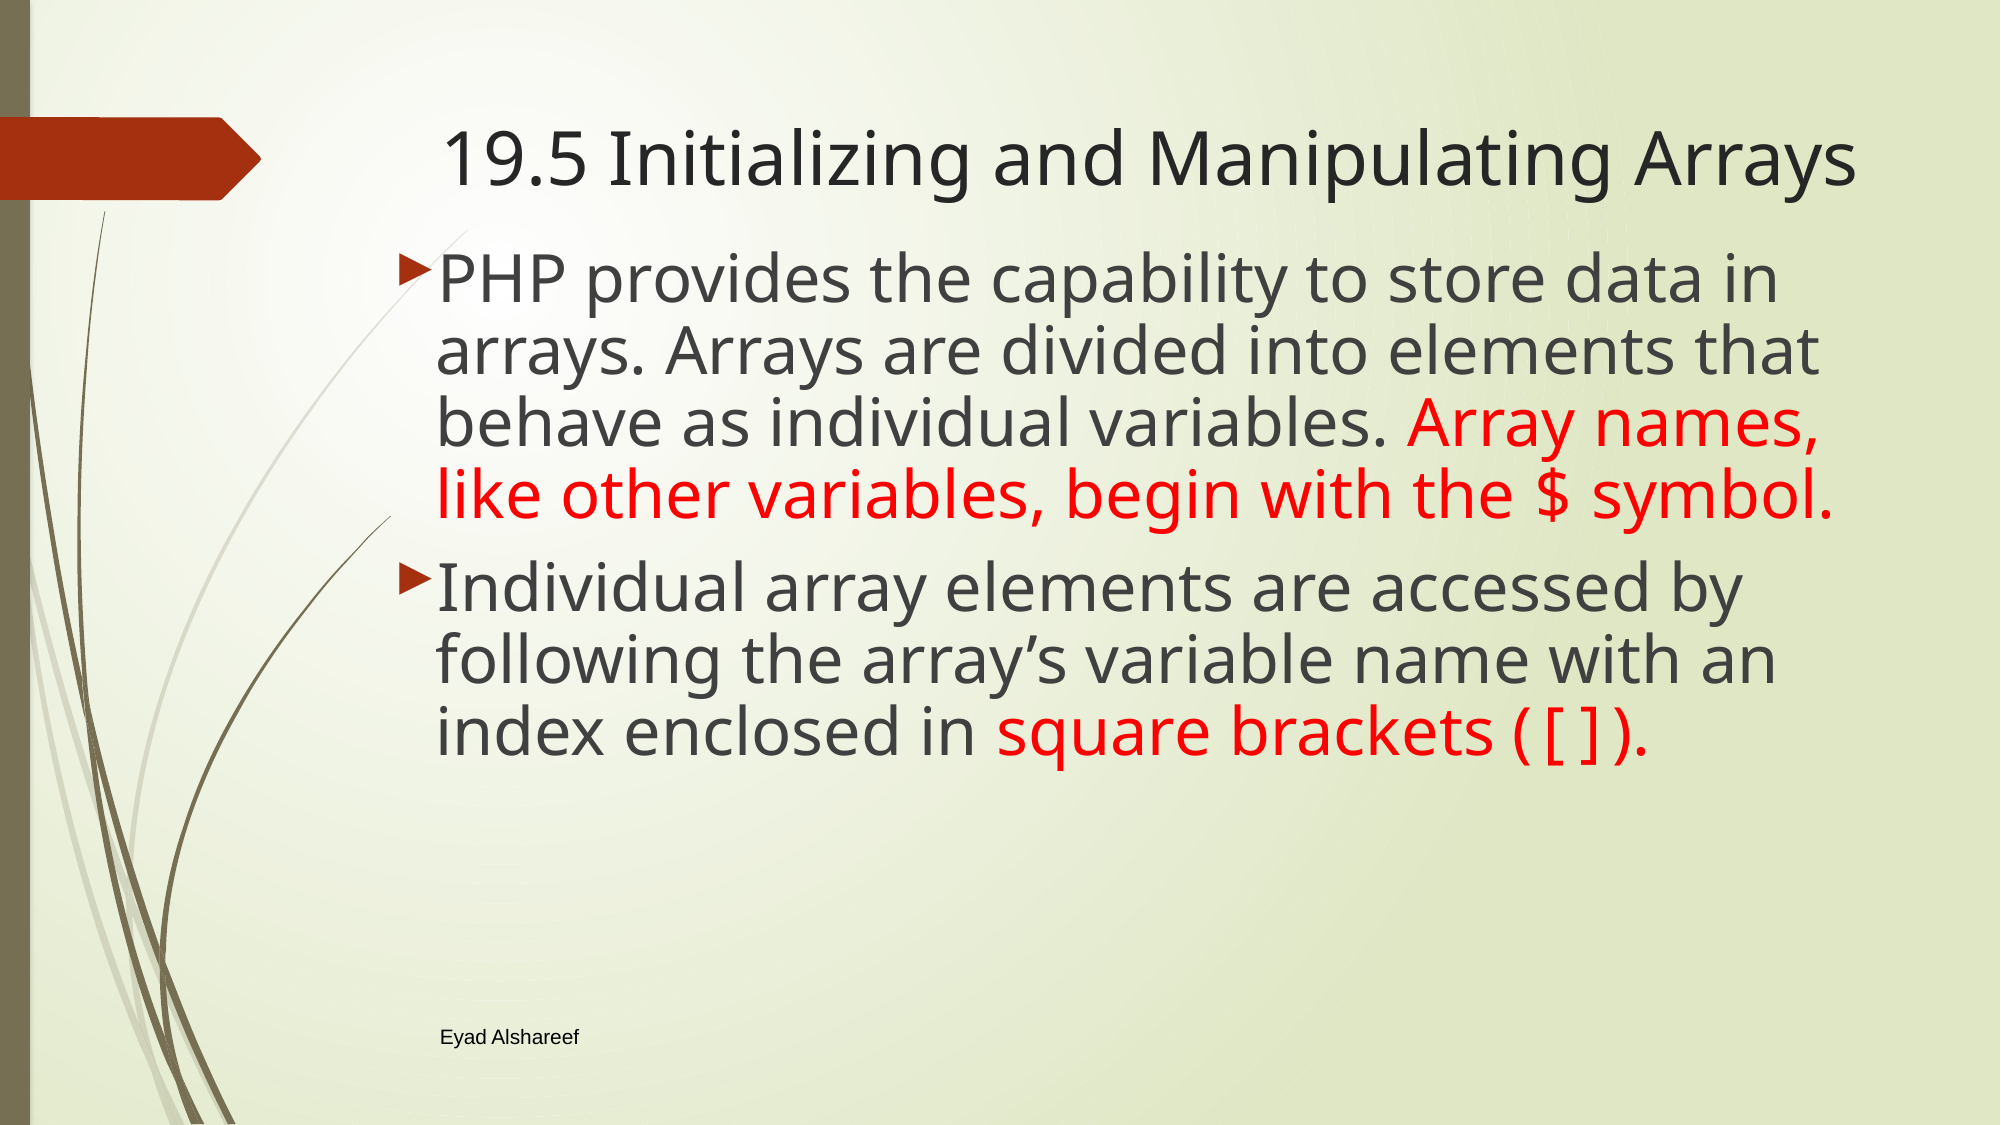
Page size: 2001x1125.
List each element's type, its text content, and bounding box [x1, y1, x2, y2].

title 19.5 Initializing and Manipulating Arrays [425, 102, 1888, 237]
list PHP provides the capability to store data in arrays. Arrays are divided into elements that behave as individual variables. Array names, like other variables, begin with the $ symbol. Individual array elements are accessed by following the array’s variable name with an index enclosed in square brackets ([]). [360, 237, 1888, 986]
footer Eyad Alshareef [424, 1006, 1675, 1067]
